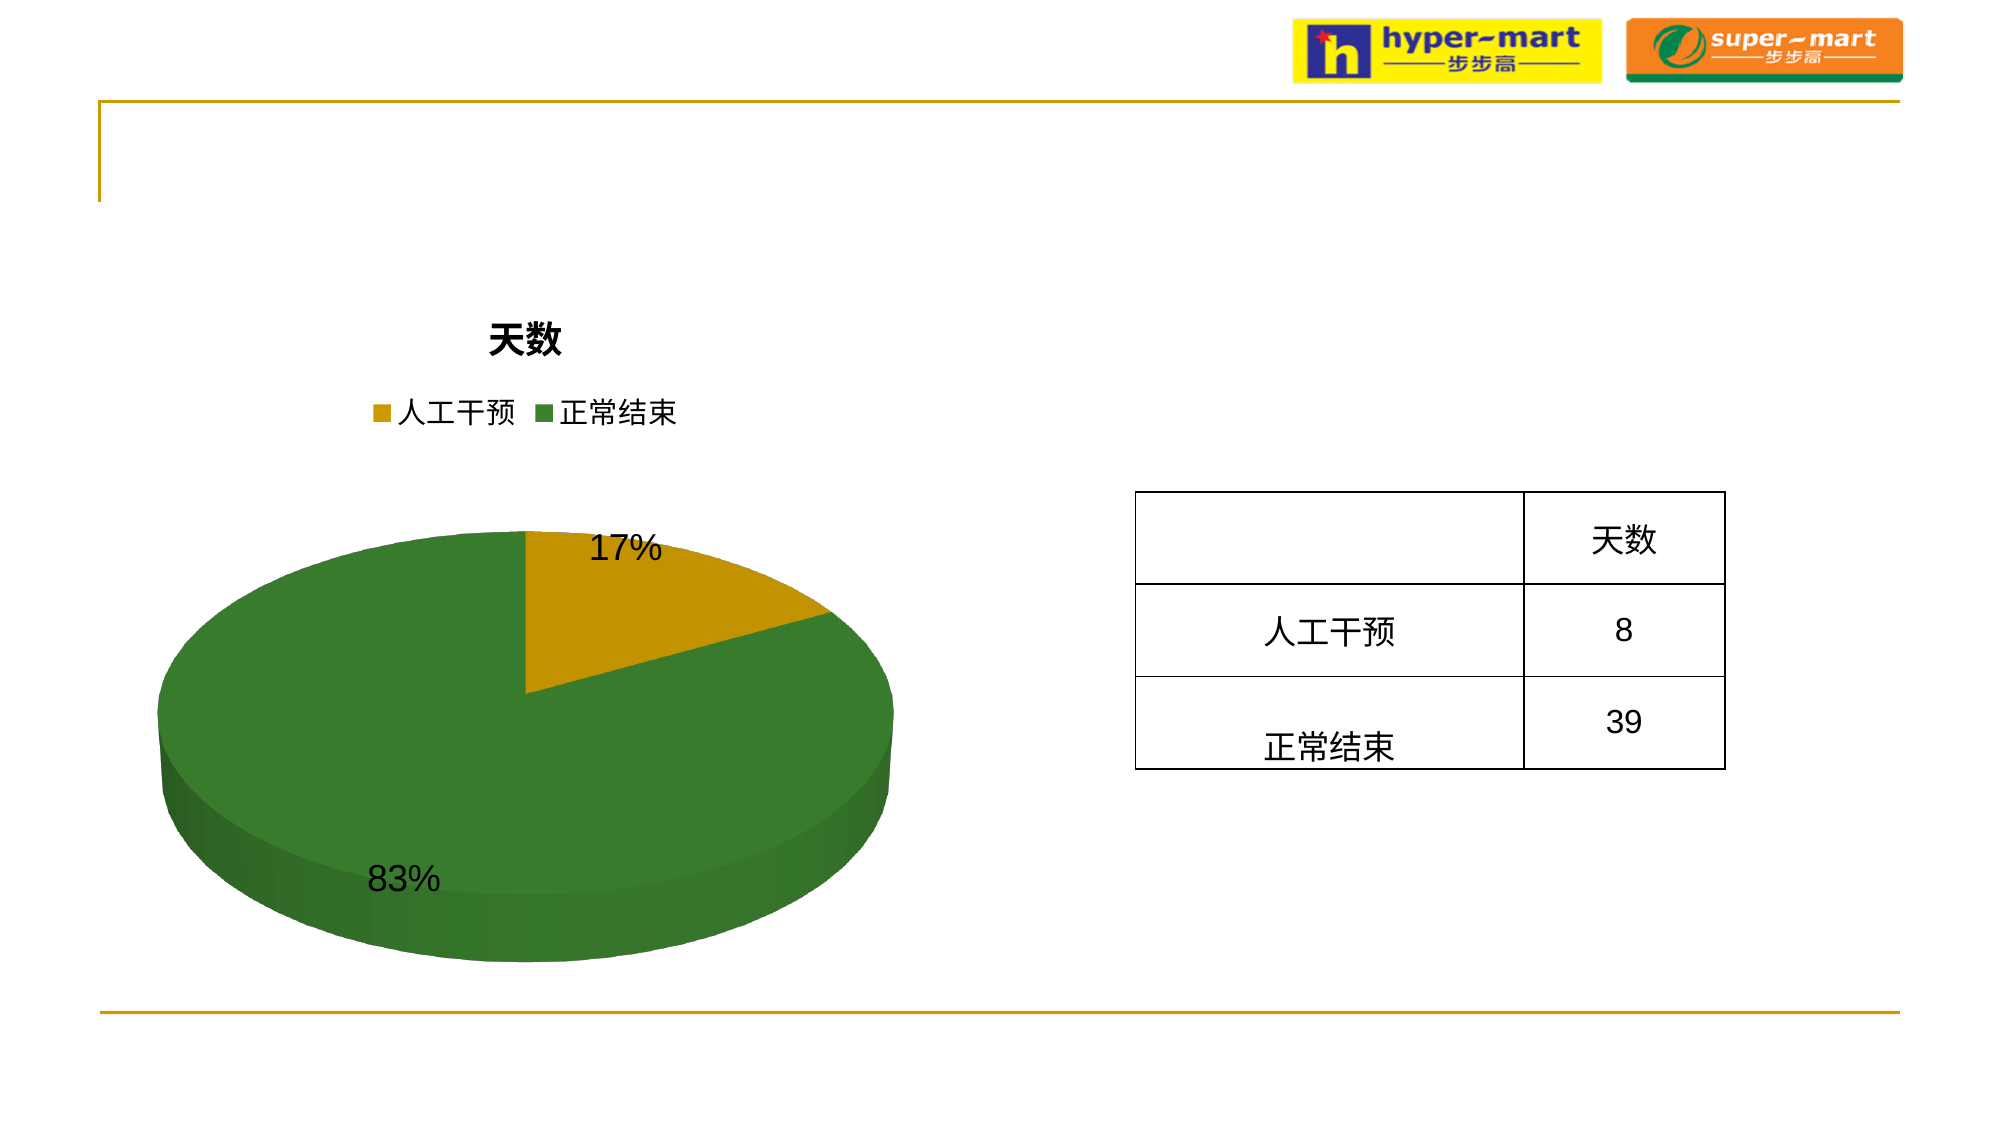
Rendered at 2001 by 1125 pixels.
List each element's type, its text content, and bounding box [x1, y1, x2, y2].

chart [99, 278, 952, 1023]
table_cell 人工干预 [1136, 585, 1523, 676]
table_header [1136, 493, 1523, 583]
table_header 天数 [1525, 493, 1724, 583]
table_cell 39 [1525, 677, 1724, 768]
picture [1267, 7, 1961, 90]
table_cell 8 [1525, 585, 1724, 676]
table_cell 正常结束 [1136, 677, 1523, 768]
